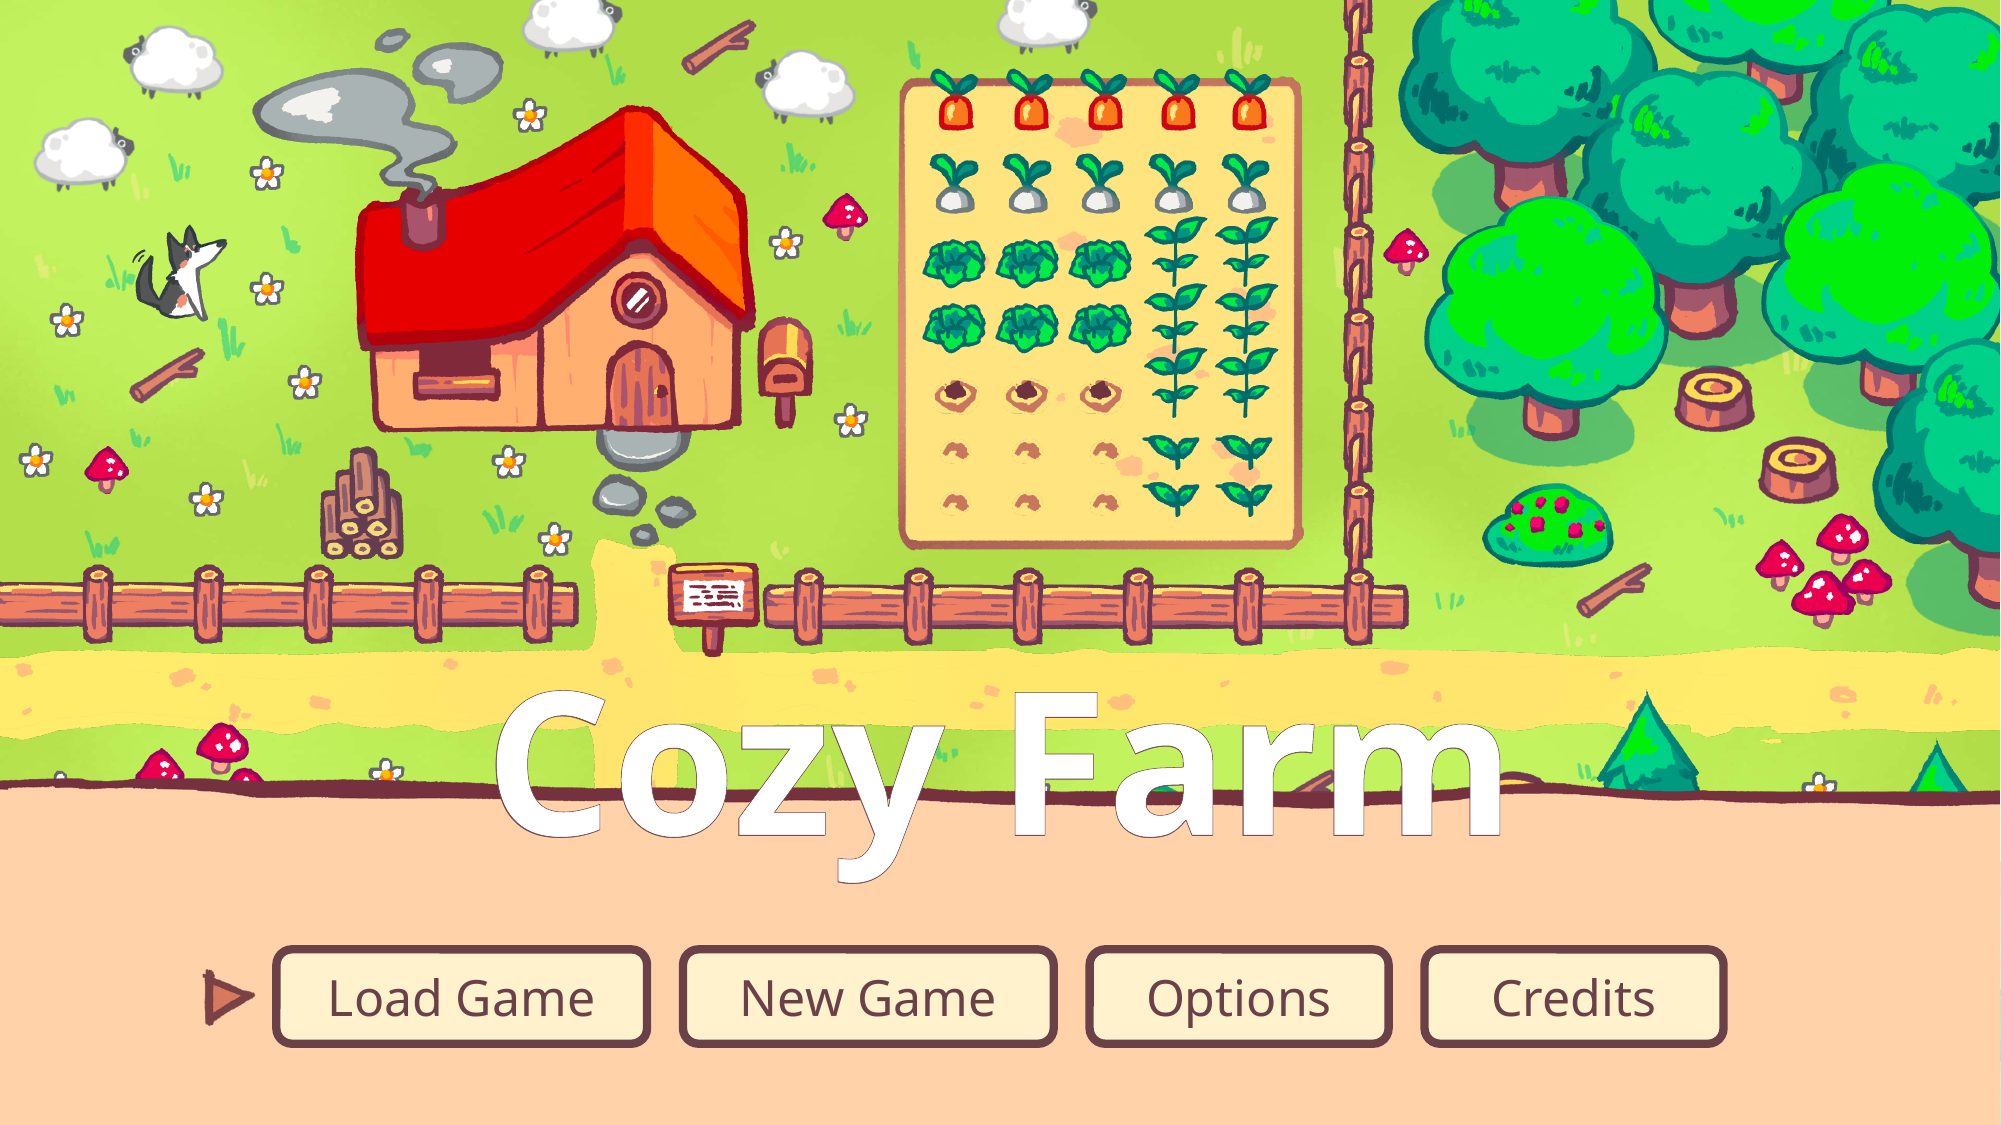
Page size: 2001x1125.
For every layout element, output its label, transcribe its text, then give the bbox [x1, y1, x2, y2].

picture [0, 0, 2001, 1125]
text_box Cozy Farm [445, 627, 1554, 770]
